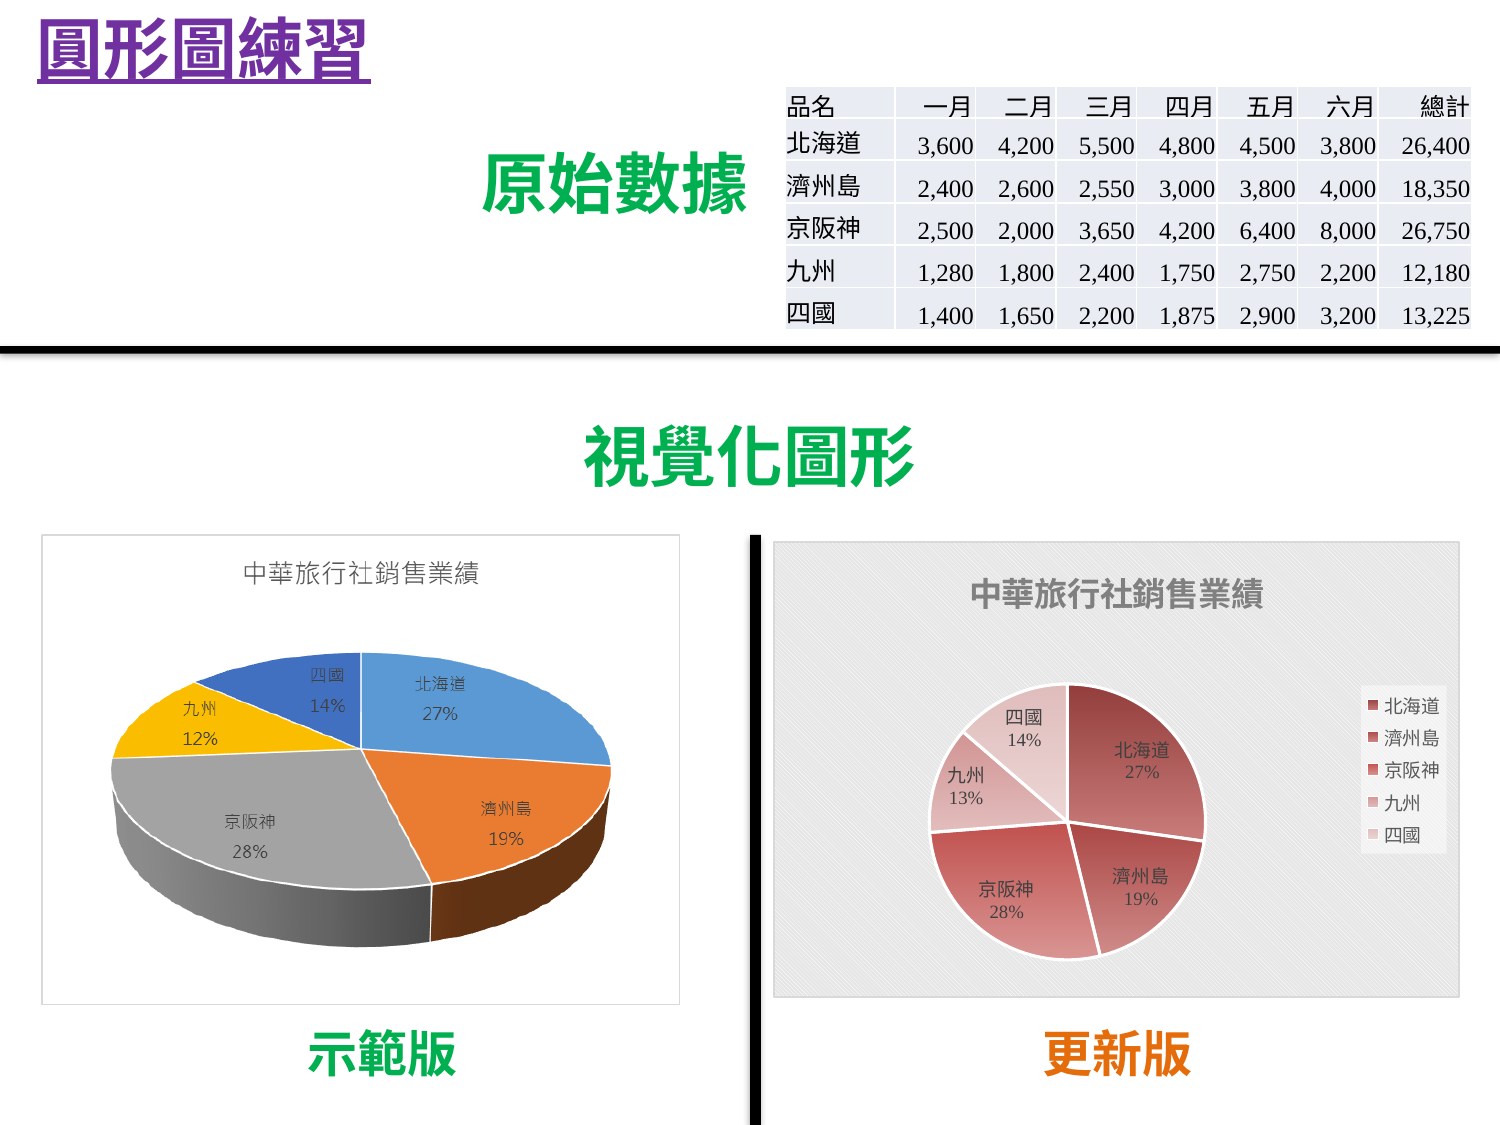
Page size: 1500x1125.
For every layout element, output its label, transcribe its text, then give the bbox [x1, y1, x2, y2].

table_cell 1,750 [1137, 246, 1216, 287]
table_cell 九州 [786, 246, 894, 287]
table_header 六月 [1298, 87, 1377, 117]
table_cell 1,875 [1137, 288, 1216, 329]
table_cell 1,800 [976, 246, 1055, 287]
table_cell 四國 [786, 288, 894, 329]
table_cell 2,550 [1057, 161, 1136, 202]
table_cell 4,200 [1137, 204, 1216, 244]
table_cell 5,500 [1057, 119, 1136, 159]
text_box 圓形圖練習 [0, 0, 408, 95]
table_cell 2,400 [896, 161, 975, 202]
table_cell 2,900 [1218, 288, 1297, 329]
table_cell 京阪神 [786, 204, 894, 244]
table_cell 2,200 [1057, 288, 1136, 329]
table_cell 2,600 [976, 161, 1055, 202]
table_cell 2,000 [976, 204, 1055, 244]
table_cell 3,600 [896, 119, 975, 159]
table_cell 3,000 [1137, 161, 1216, 202]
table_cell 6,400 [1218, 204, 1297, 244]
table_header 一月 [896, 87, 975, 117]
table_header 二月 [976, 87, 1055, 117]
text_box [750, 534, 761, 1015]
table_cell 3,650 [1057, 204, 1136, 244]
table_cell 3,800 [1218, 161, 1297, 202]
table_cell 3,800 [1298, 119, 1377, 159]
text_box 示範版 更新版 [0, 1015, 1500, 1090]
table_cell 12,180 [1379, 246, 1471, 287]
table_cell 4,000 [1298, 161, 1377, 202]
table_header 四月 [1137, 87, 1216, 117]
table_cell 26,750 [1379, 204, 1471, 244]
table_cell 8,000 [1298, 204, 1377, 244]
text_box 原始數據 [466, 134, 768, 230]
table_cell 北海道 [786, 119, 894, 159]
table_cell 2,400 [1057, 246, 1136, 287]
picture [40, 534, 680, 1005]
table_cell 4,200 [976, 119, 1055, 159]
table_cell 2,200 [1298, 246, 1377, 287]
table_cell 2,750 [1218, 246, 1297, 287]
table_cell 26,400 [1379, 119, 1471, 159]
table_header 總計 [1379, 87, 1471, 117]
table_cell 18,350 [1379, 161, 1471, 202]
table_cell 1,650 [976, 288, 1055, 329]
table_cell 3,200 [1298, 288, 1377, 329]
table_cell 1,400 [896, 288, 975, 329]
table_cell 1,280 [896, 246, 975, 287]
table_cell 2,500 [896, 204, 975, 244]
table_cell 13,225 [1379, 288, 1471, 329]
table_header 三月 [1057, 87, 1136, 117]
text_box [0, 346, 1500, 354]
table_header 品名 [786, 87, 894, 117]
table_cell 4,500 [1218, 119, 1297, 159]
table_header 五月 [1218, 87, 1297, 117]
chart [772, 541, 1460, 998]
table_cell 濟州島 [786, 161, 894, 202]
table_cell 4,800 [1137, 119, 1216, 159]
text_box [750, 1090, 761, 1125]
text_box 視覺化圖形 [0, 406, 1500, 502]
